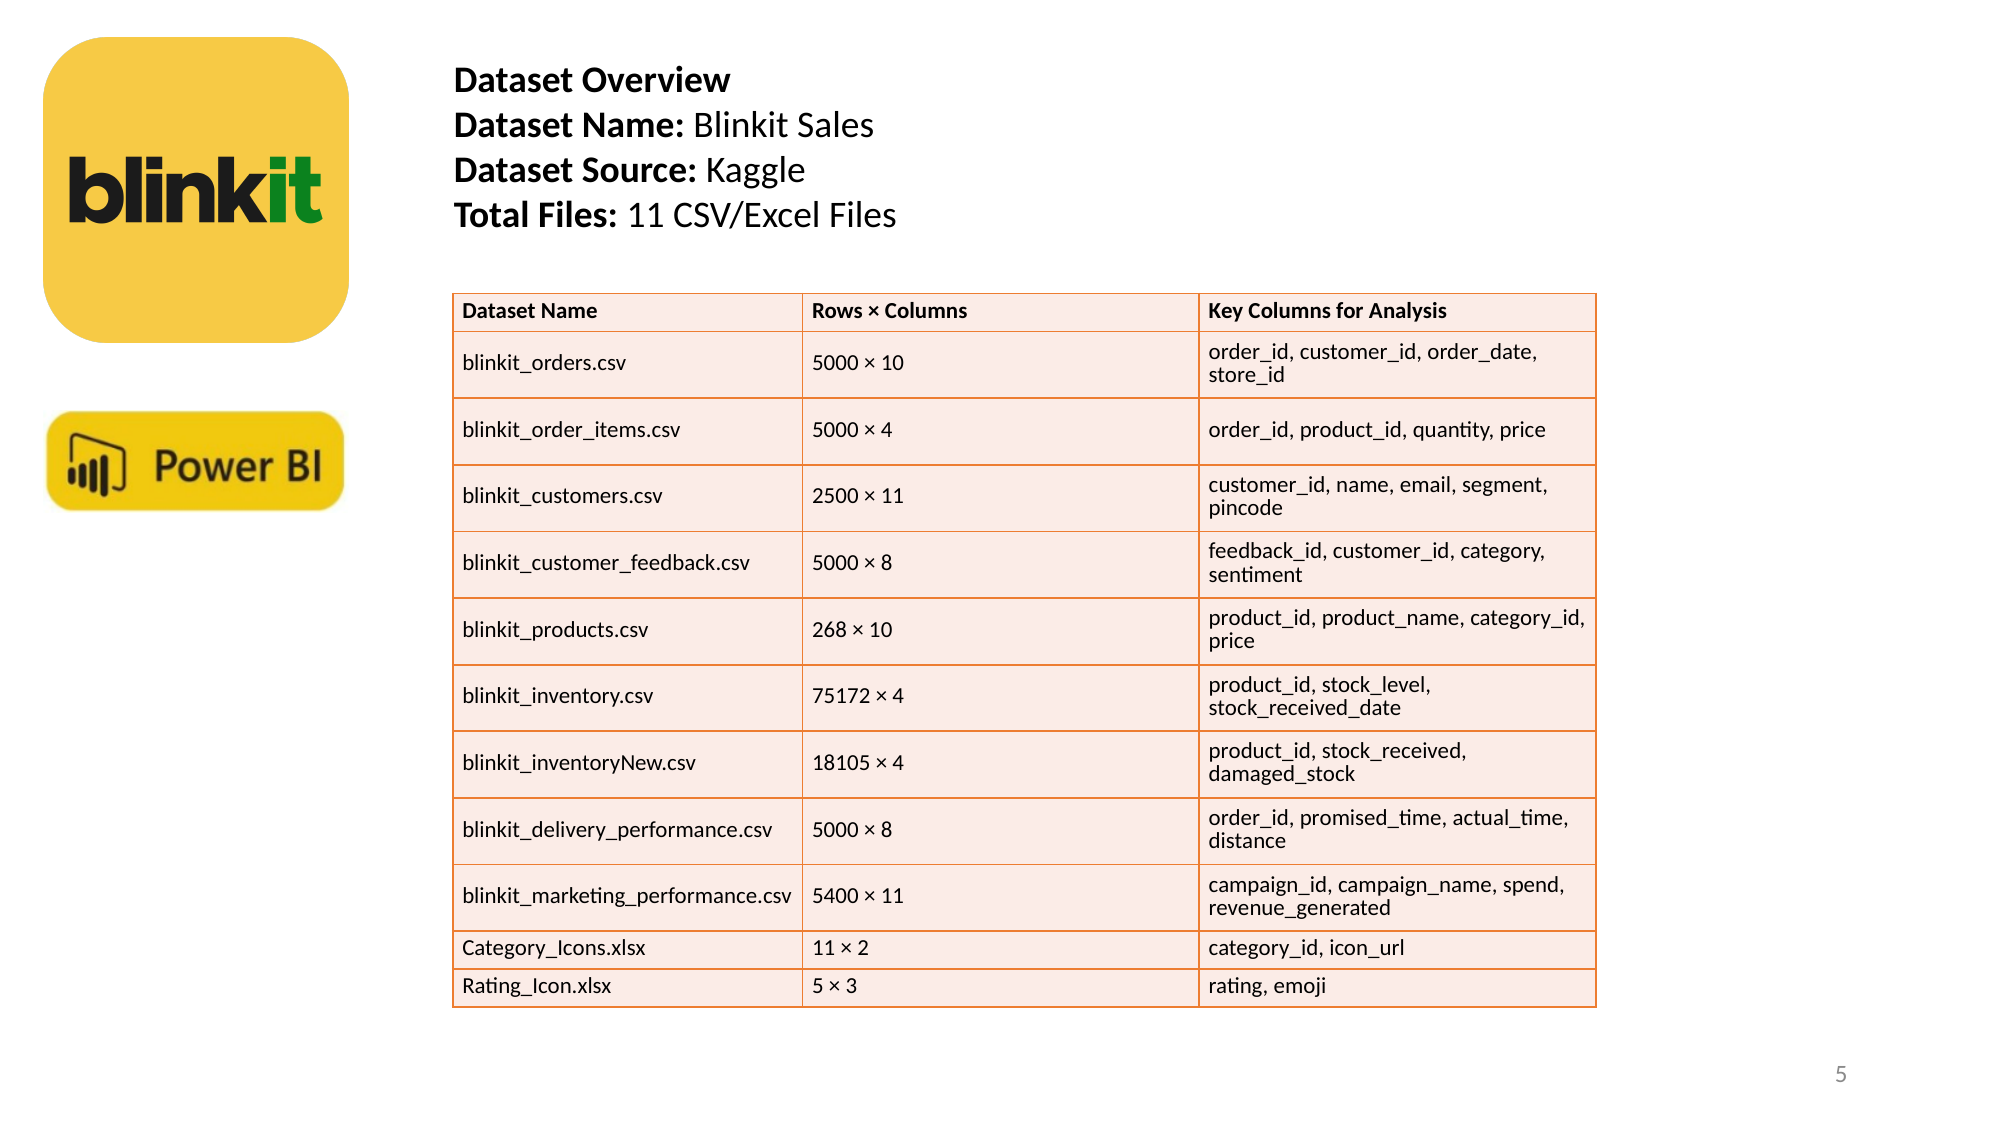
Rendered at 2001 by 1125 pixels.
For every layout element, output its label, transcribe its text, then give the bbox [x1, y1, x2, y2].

table_cell order_id, promised_time, actual_time, distance [1200, 799, 1595, 864]
table_cell product_id, stock_level, stock_received_date [1200, 666, 1595, 730]
table_cell 11 × 2 [803, 932, 1198, 968]
table_cell campaign_id, campaign_name, spend, revenue_generated [1200, 865, 1595, 930]
table_cell blinkit_customers.csv [454, 466, 802, 531]
table_cell 5400 × 11 [803, 865, 1198, 930]
table_cell blinkit_inventory.csv [454, 666, 802, 730]
table_cell rating, emoji [1200, 970, 1595, 1006]
table_cell Category_Icons.xlsx [454, 932, 802, 968]
table_cell 5000 × 10 [803, 332, 1198, 397]
table_cell Rating_Icon.xlsx [454, 970, 802, 1006]
picture [43, 37, 349, 343]
table_cell product_id, stock_received, damaged_stock [1200, 732, 1595, 797]
table_cell blinkit_order_items.csv [454, 399, 802, 464]
table_cell 5000 × 8 [803, 532, 1198, 597]
table_cell blinkit_inventoryNew.csv [454, 732, 802, 797]
table_cell blinkit_orders.csv [454, 332, 802, 397]
table_header Key Columns for Analysis [1200, 294, 1595, 331]
table_cell blinkit_customer_feedback.csv [454, 532, 802, 597]
slide_number 5 [1412, 1042, 1863, 1103]
table_cell 5 × 3 [803, 970, 1198, 1006]
table_cell 5000 × 4 [803, 399, 1198, 464]
table_cell blinkit_marketing_performance.csv [454, 865, 802, 930]
table_cell customer_id, name, email, segment, pincode [1200, 466, 1595, 531]
table_cell 268 × 10 [803, 599, 1198, 664]
table_cell 18105 × 4 [803, 732, 1198, 797]
table_cell blinkit_products.csv [454, 599, 802, 664]
table_cell 75172 × 4 [803, 666, 1198, 730]
table_cell category_id, icon_url [1200, 932, 1595, 968]
table_cell product_id, product_name, category_id, price [1200, 599, 1595, 664]
text_box Dataset Overview Dataset Name: Blinkit Sales Dataset Source: Kaggle Total Files: 11 CSV/Excel Files [438, 47, 1088, 242]
table_cell order_id, customer_id, order_date, store_id [1200, 332, 1595, 397]
picture [43, 410, 349, 513]
table_cell 5000 × 8 [803, 799, 1198, 864]
table_cell feedback_id, customer_id, category, sentiment [1200, 532, 1595, 597]
table_header Rows × Columns [803, 294, 1198, 331]
table_cell order_id, product_id, quantity, price [1200, 399, 1595, 464]
table_header Dataset Name [454, 294, 802, 331]
table_cell blinkit_delivery_performance.csv [454, 799, 802, 864]
table_cell 2500 × 11 [803, 466, 1198, 531]
